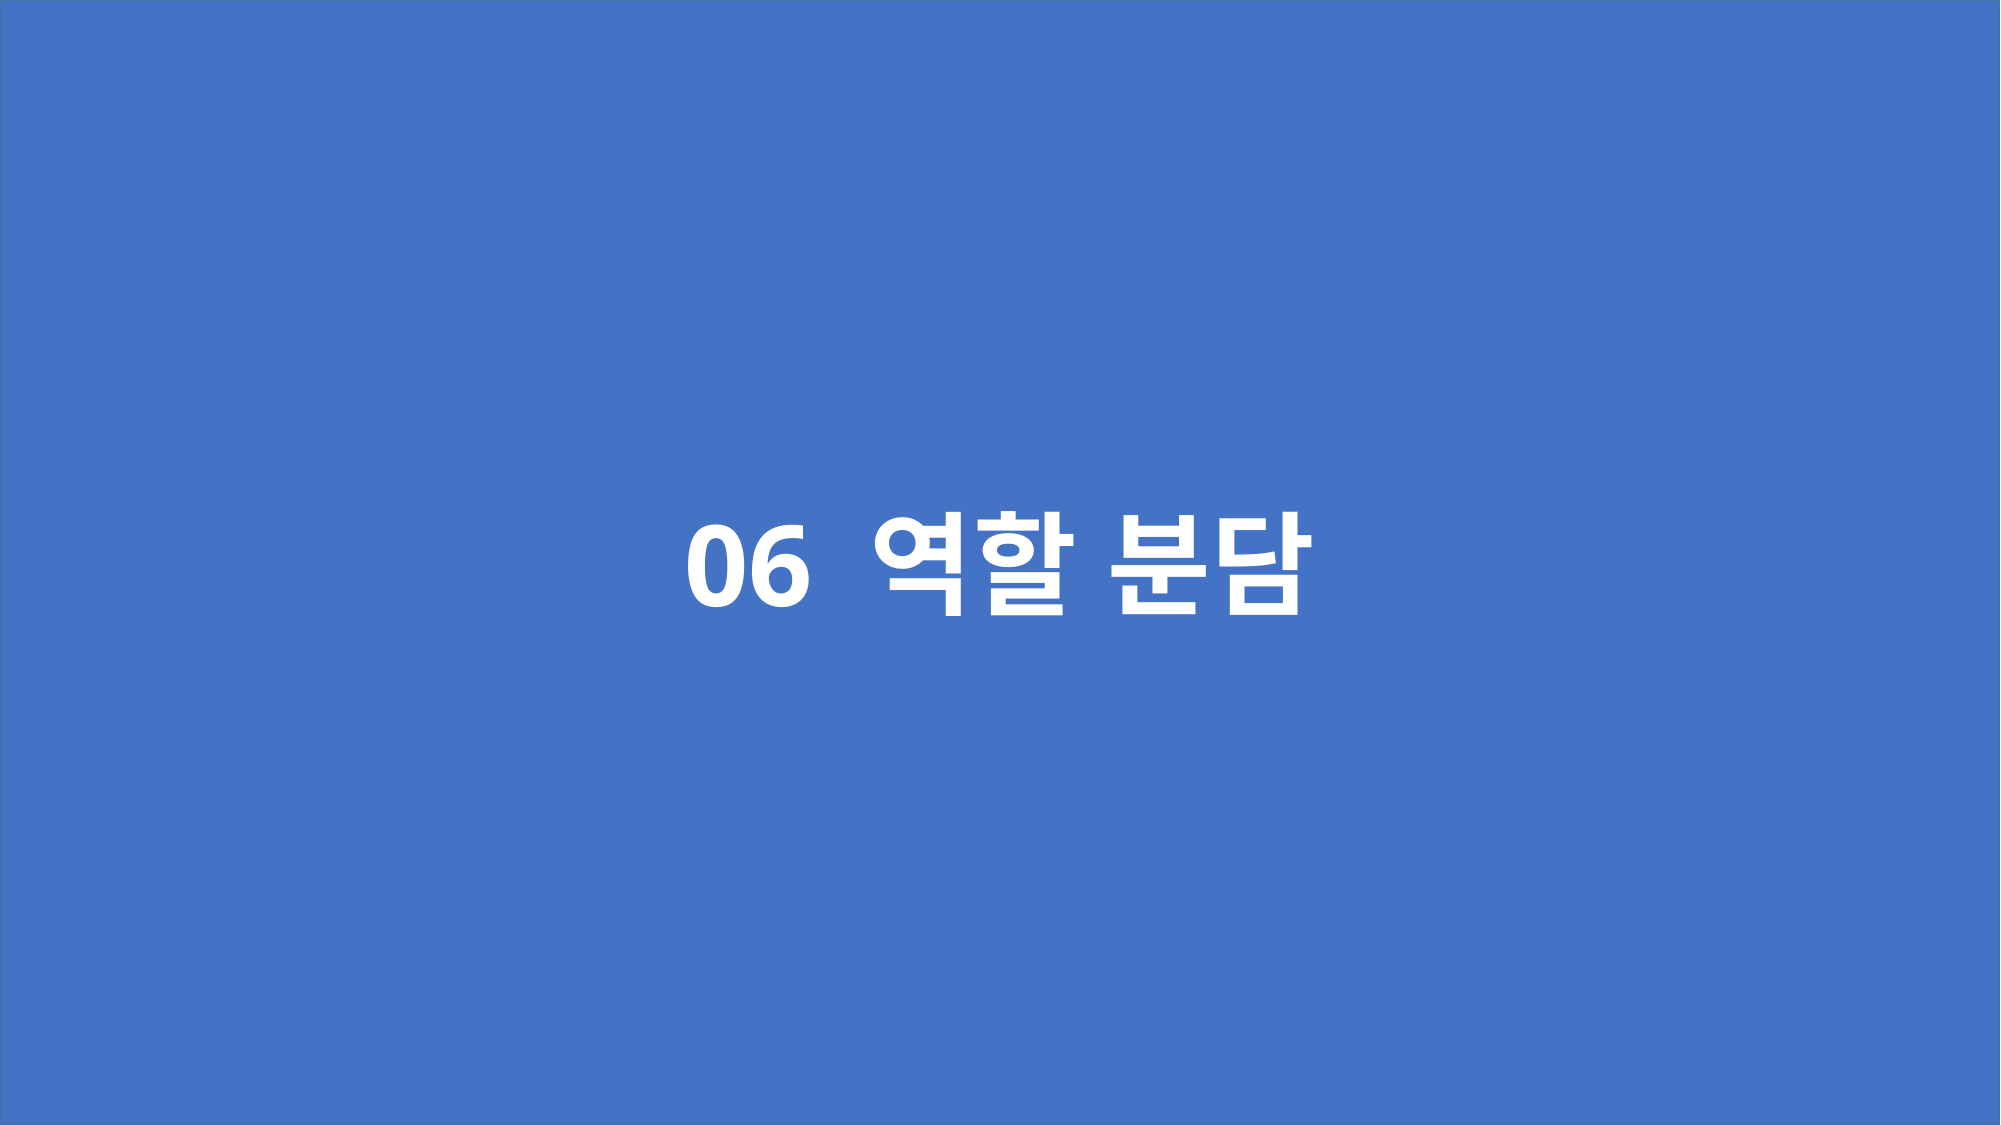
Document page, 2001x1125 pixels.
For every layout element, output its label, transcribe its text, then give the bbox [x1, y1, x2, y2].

text_box 06 역할 분담 [670, 486, 1330, 637]
text_box [0, 0, 2000, 1125]
